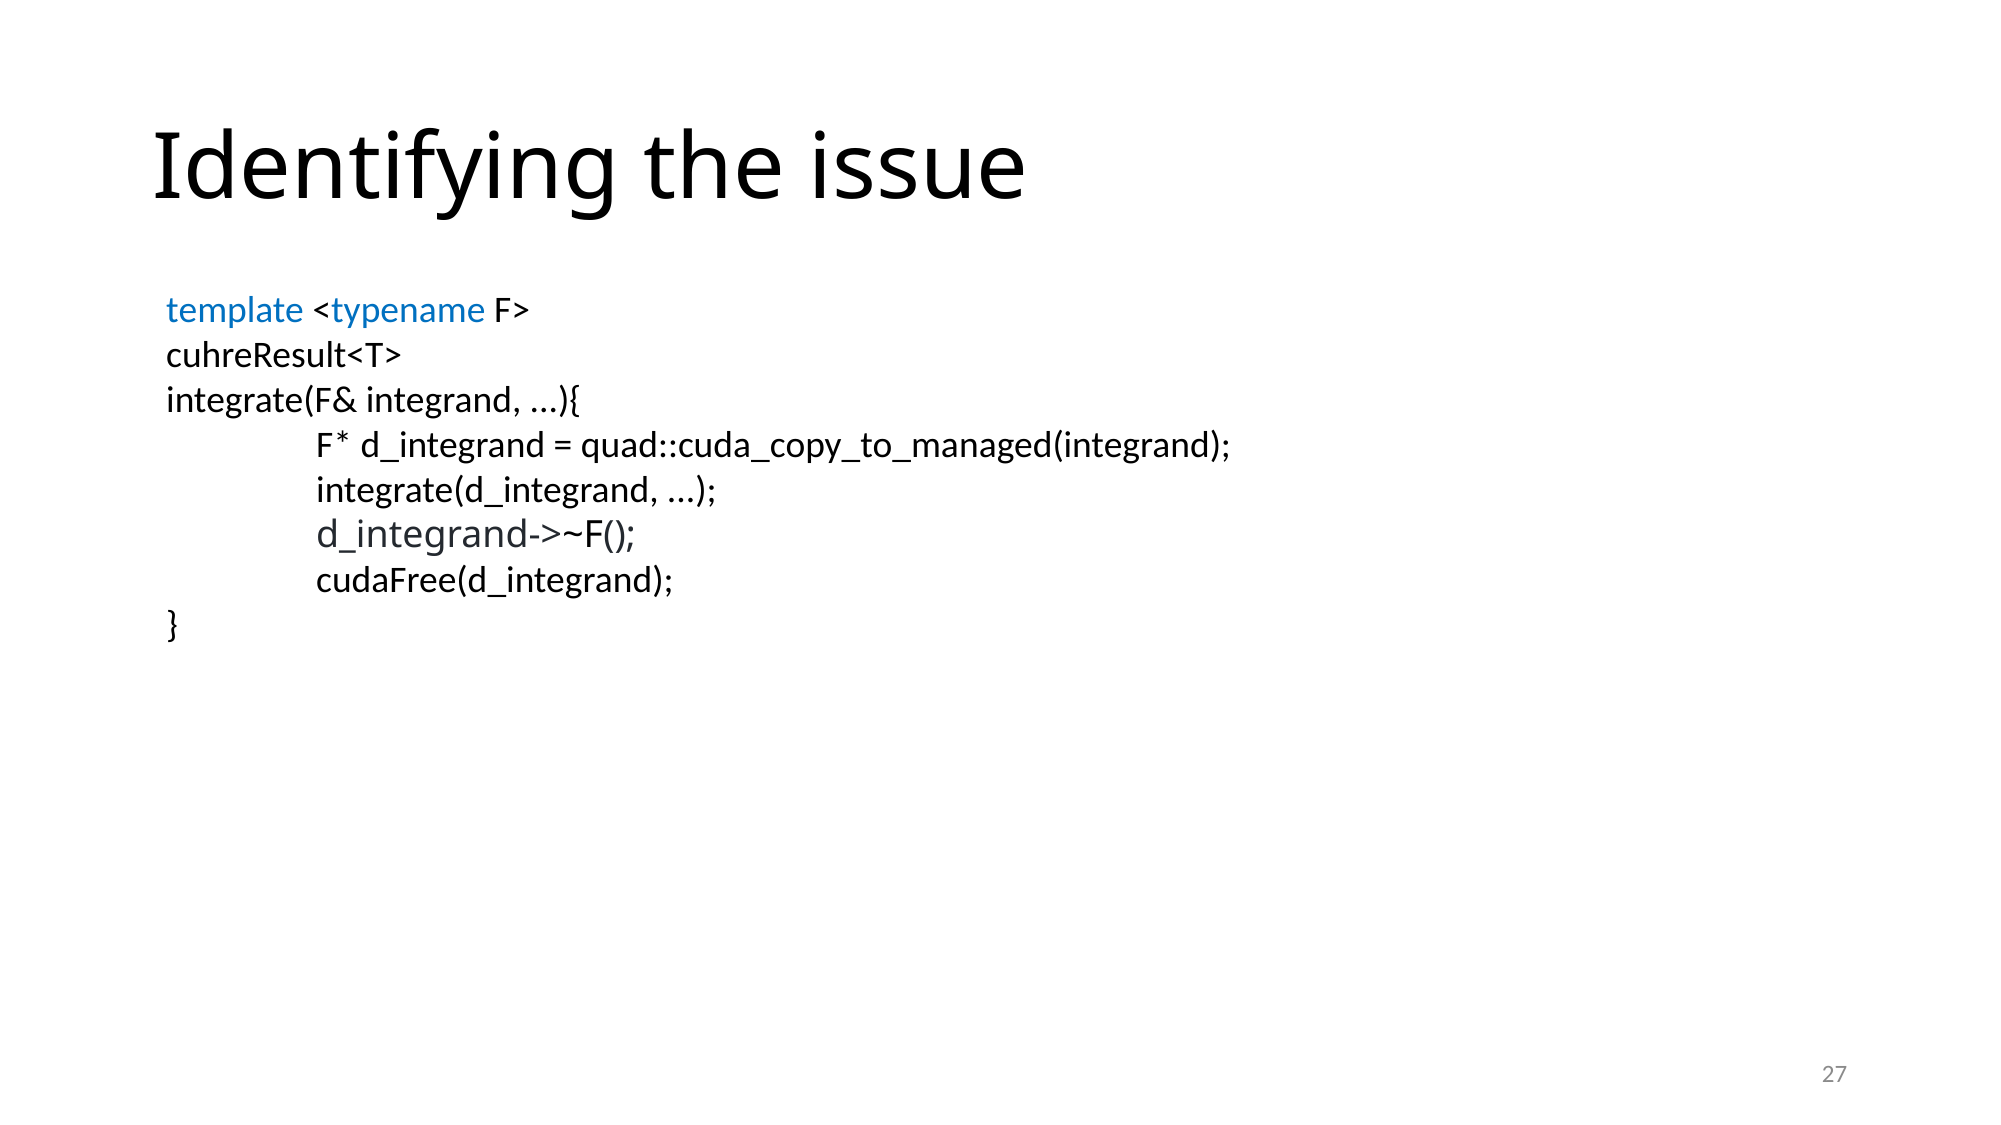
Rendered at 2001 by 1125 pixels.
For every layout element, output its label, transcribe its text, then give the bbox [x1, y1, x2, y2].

text_box template <typename F> cuhreResult<T> integrate(F& integrand, ...){ F* d_integrand = quad::cuda_copy_to_managed(integrand); integrate(d_integrand, ...); d_integrand->~F(); cudaFree(d_integrand); } [151, 277, 1849, 652]
slide_number 27 [1412, 1042, 1863, 1103]
title Identifying the issue [137, 59, 1863, 278]
